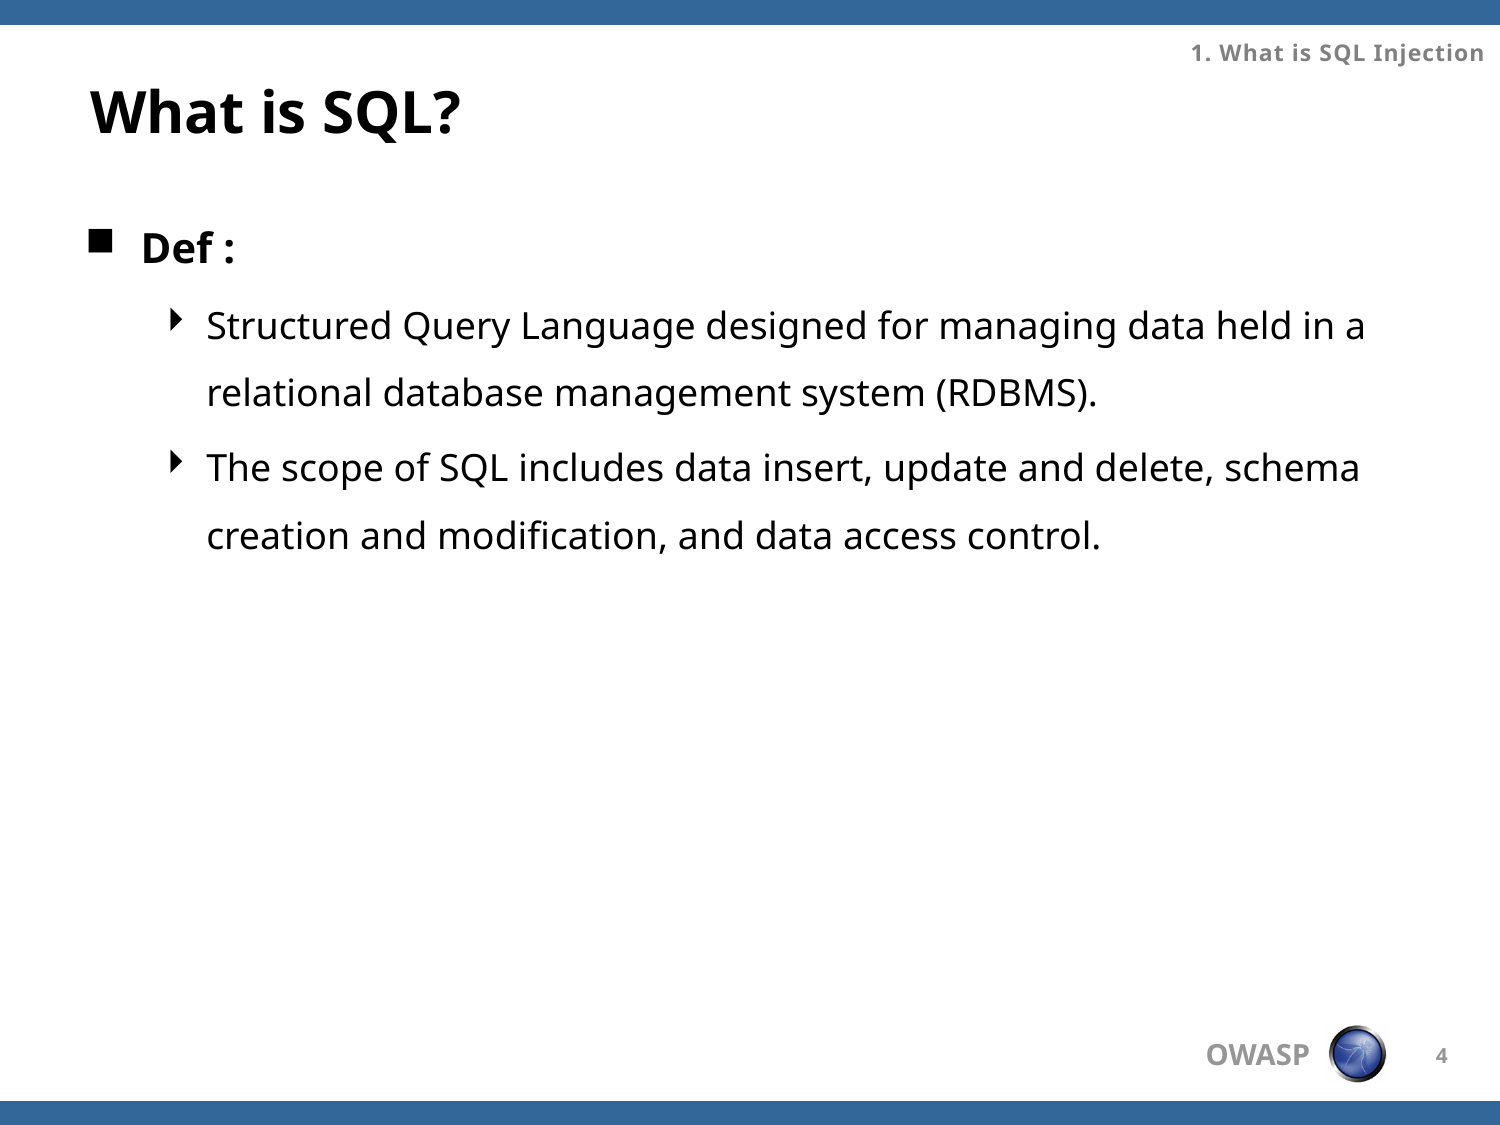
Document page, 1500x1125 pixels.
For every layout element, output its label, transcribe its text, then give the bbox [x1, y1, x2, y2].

text_box 1. What is SQL Injection [1175, 30, 1500, 73]
text_box Def : Structured Query Language designed for managing data held in a relational database management system (RDBMS). The scope of SQL includes data insert, update and delete, schema creation and modification, and data access control. [69, 189, 1420, 1021]
picture [1325, 1024, 1388, 1083]
slide_number 4 [1408, 1034, 1476, 1073]
title What is SQL? [75, 45, 1425, 175]
